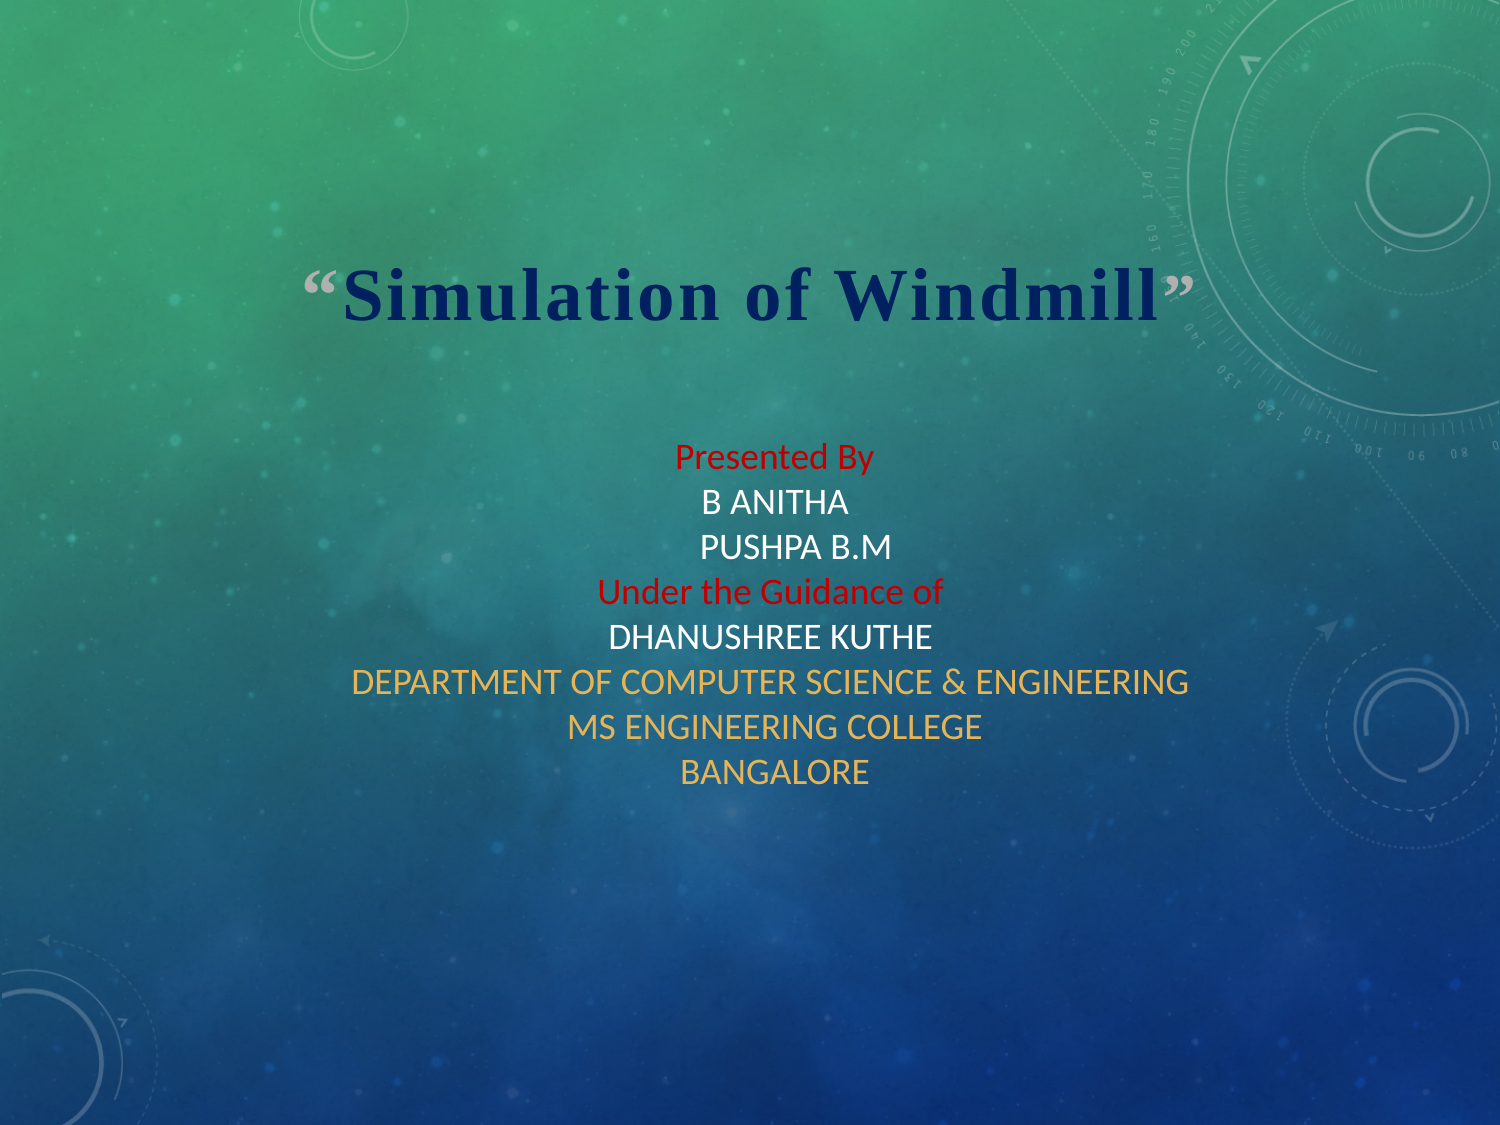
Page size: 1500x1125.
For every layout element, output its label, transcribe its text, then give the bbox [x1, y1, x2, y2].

text_box “Simulation of Windmill” [49, 237, 1448, 343]
picture [0, 0, 1500, 1125]
text_box Presented By B ANITHA PUSHPA B.M Under the Guidance of DHANUSHREE KUTHE DEPARTMENT OF COMPUTER SCIENCE & ENGINEERING MS ENGINEERING COLLEGE BANGALORE [200, 424, 1350, 800]
